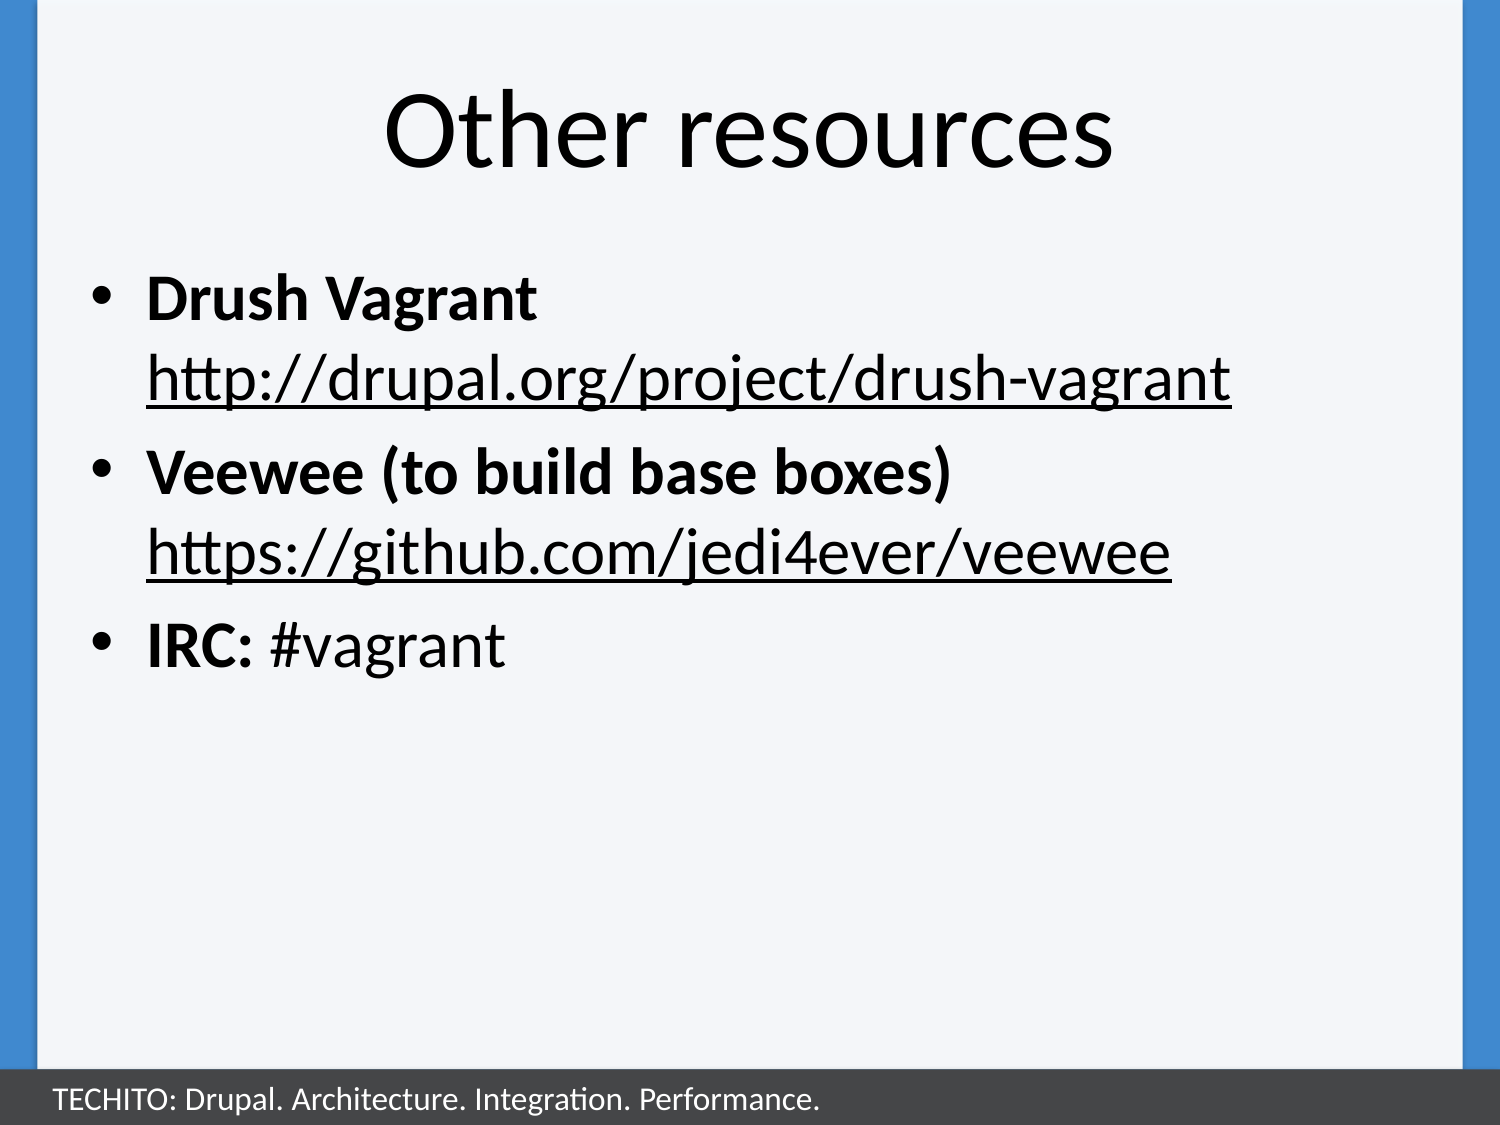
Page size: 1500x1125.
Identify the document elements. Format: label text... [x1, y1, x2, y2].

list Drush Vagrant http://drupal.org/project/drush-vagrant Veewee (to build base boxes) https://github.com/jedi4ever/veewee IRC: #vagrant [75, 246, 1425, 963]
title Other resources [75, 29, 1425, 217]
